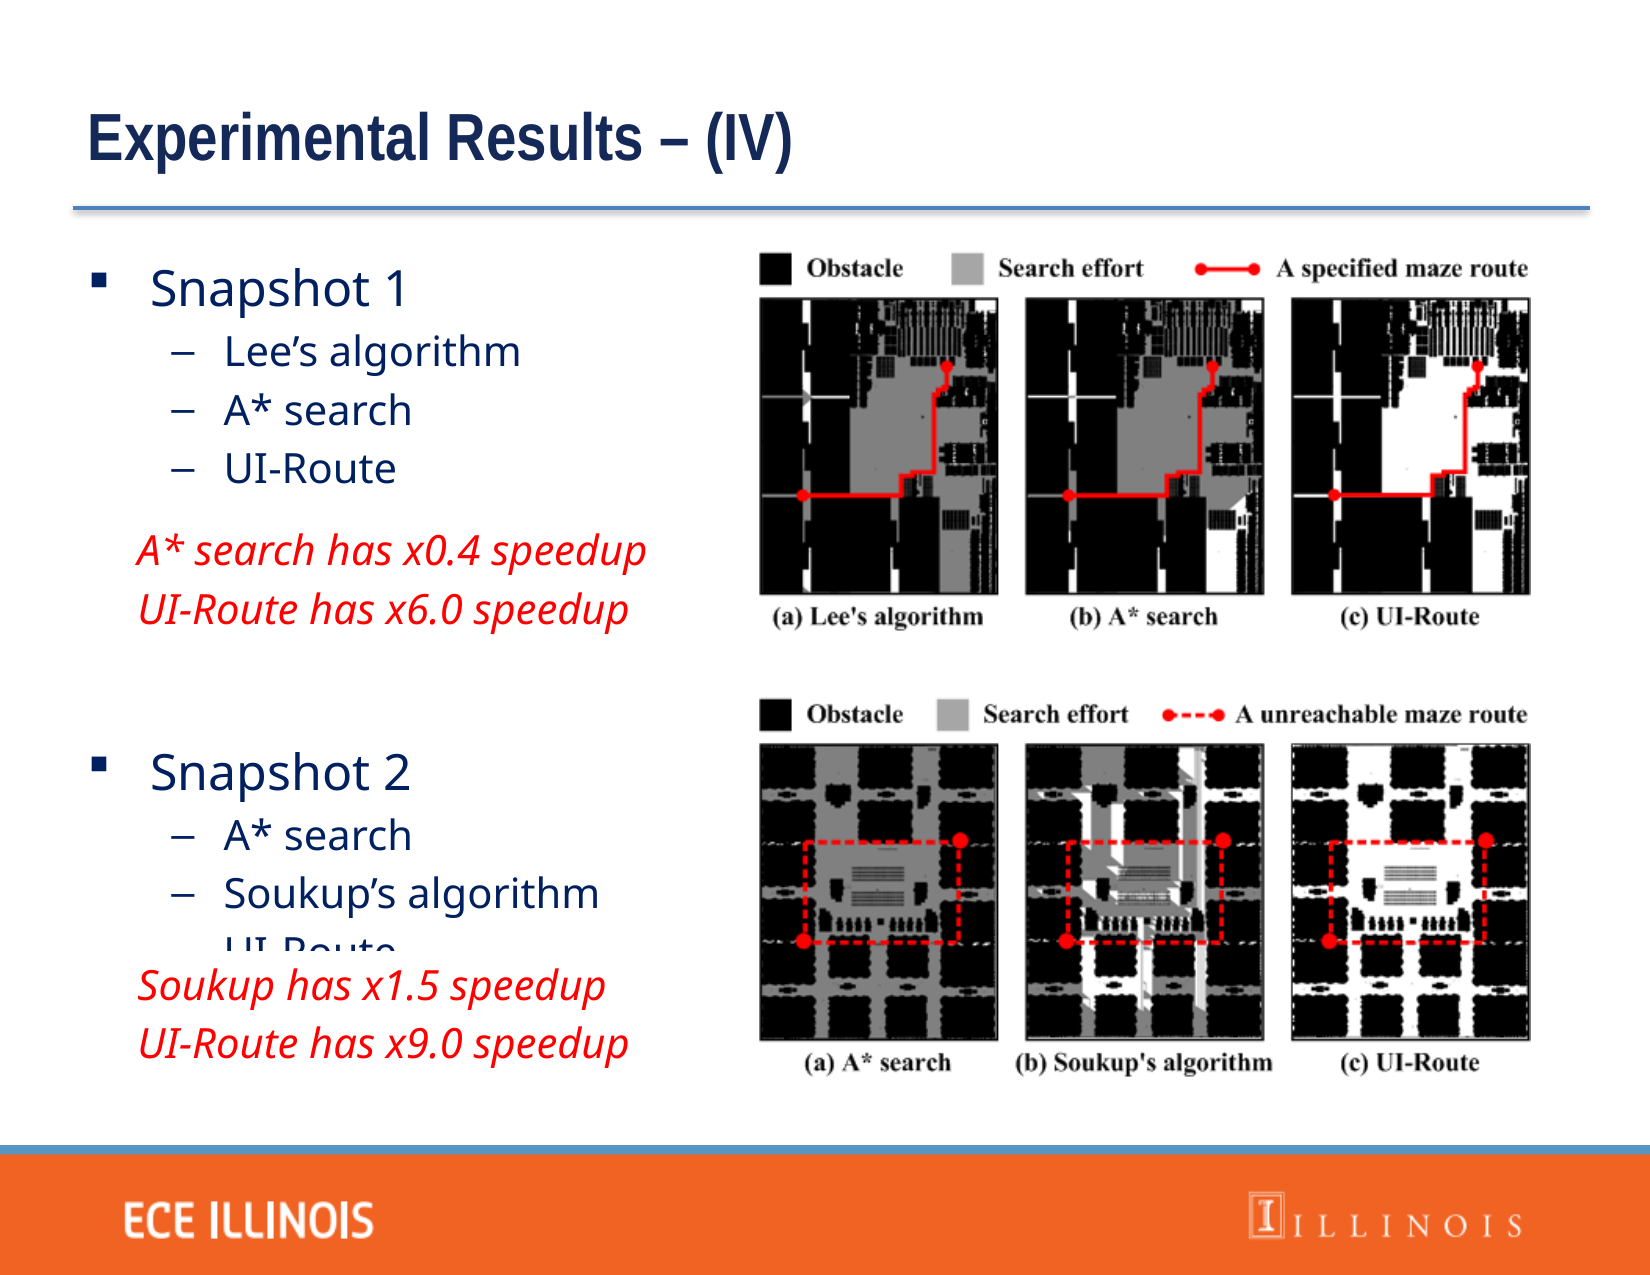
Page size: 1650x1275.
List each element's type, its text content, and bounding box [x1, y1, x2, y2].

list Experimental Results – (IV) [72, 86, 840, 209]
text_box A* search has x0.4 speedup UI-Route has x6.0 speedup [121, 515, 721, 660]
picture [759, 249, 1531, 634]
list Snapshot 1 Lee’s algorithm A* search UI-Route Snapshot 2 A* search Soukup’s algorithm UI-Route [72, 249, 917, 1107]
picture [759, 695, 1531, 1081]
text_box Soukup has x1.5 speedup UI-Route has x9.0 speedup [121, 949, 721, 1094]
